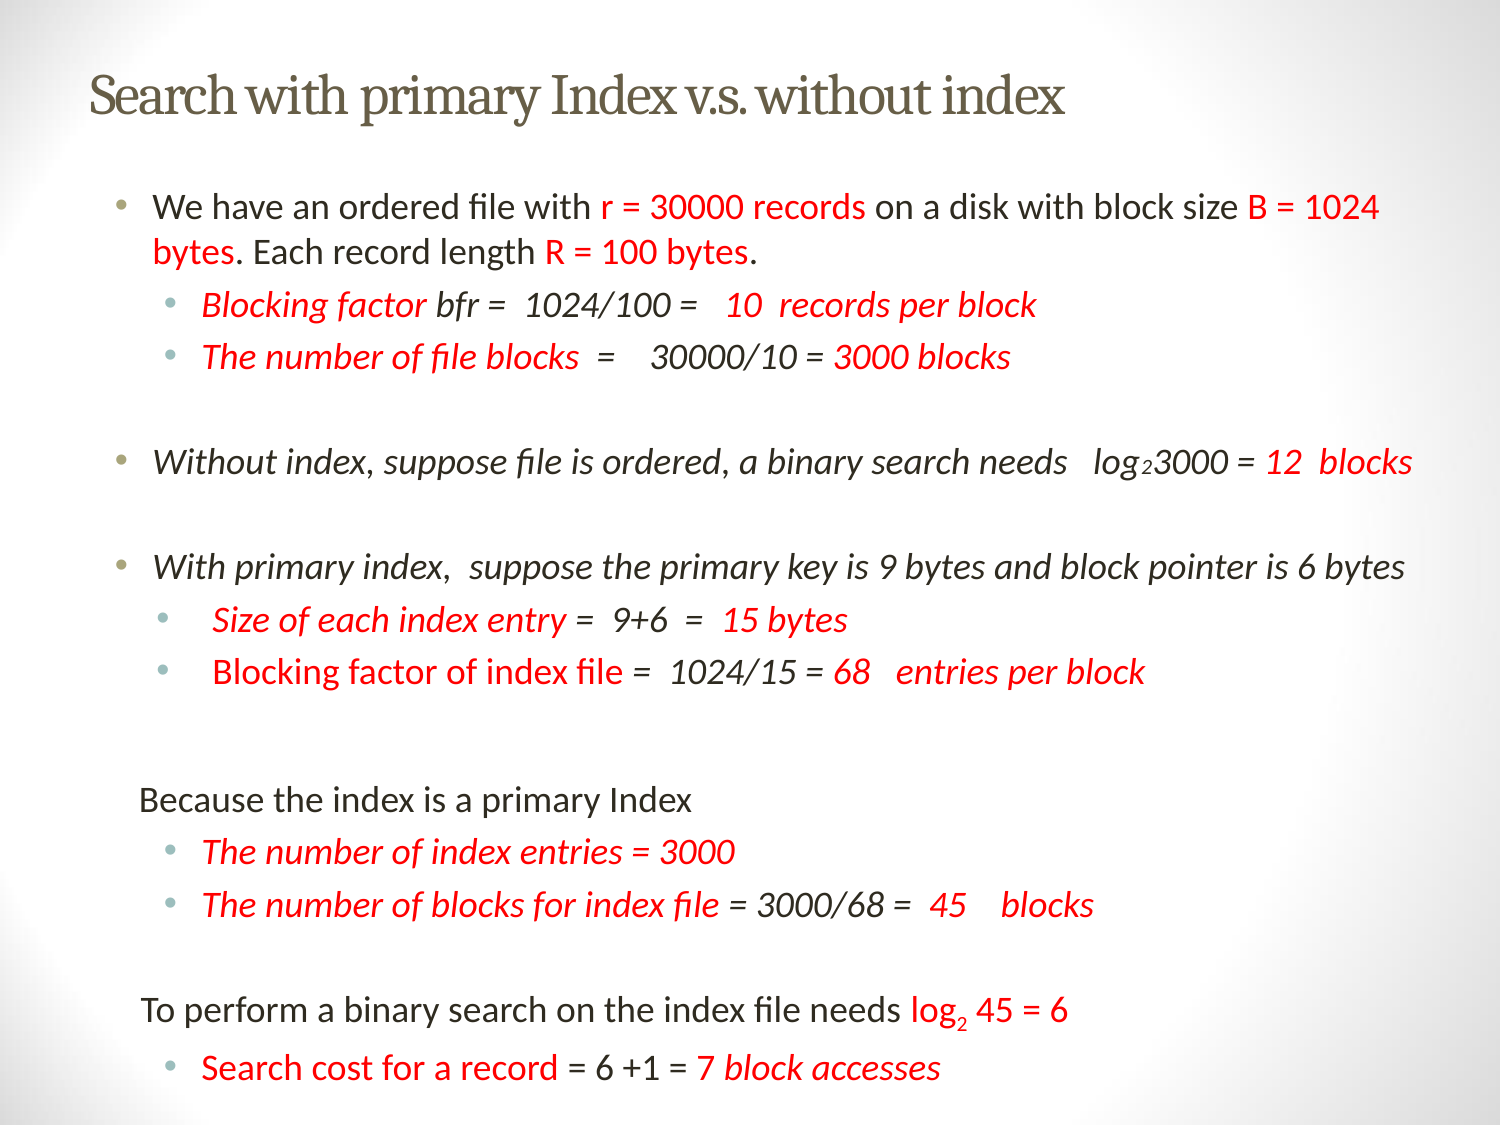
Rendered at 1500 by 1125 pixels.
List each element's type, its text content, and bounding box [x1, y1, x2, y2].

title Search with primary Index v.s. without index [75, 45, 1325, 138]
picture [0, 0, 1500, 1125]
list We have an ordered file with r = 30000 records on a disk with block size B = 1024 bytes. Each record length R = 100 bytes. Blocking factor bfr = 1024/100 = 10 records per block The number of file blocks = 30000/10 = 3000 blocks Without index, suppose file is ordered, a binary search needs log23000 = 12 blocks With primary index, suppose the primary key is 9 bytes and block pointer is 6 bytes Size of each index entry = 9+6 = 15 bytes Blocking factor of index file = 1024/15 = 68 entries per block Because the index is a primary Index The number of index entries = 3000 The number of blocks for index file = 3000/68 = 45 blocks To perform a binary search on the index file needs log2 45 = 6 Search cost for a record = 6 +1 = 7 block accesses [81, 174, 1463, 1000]
